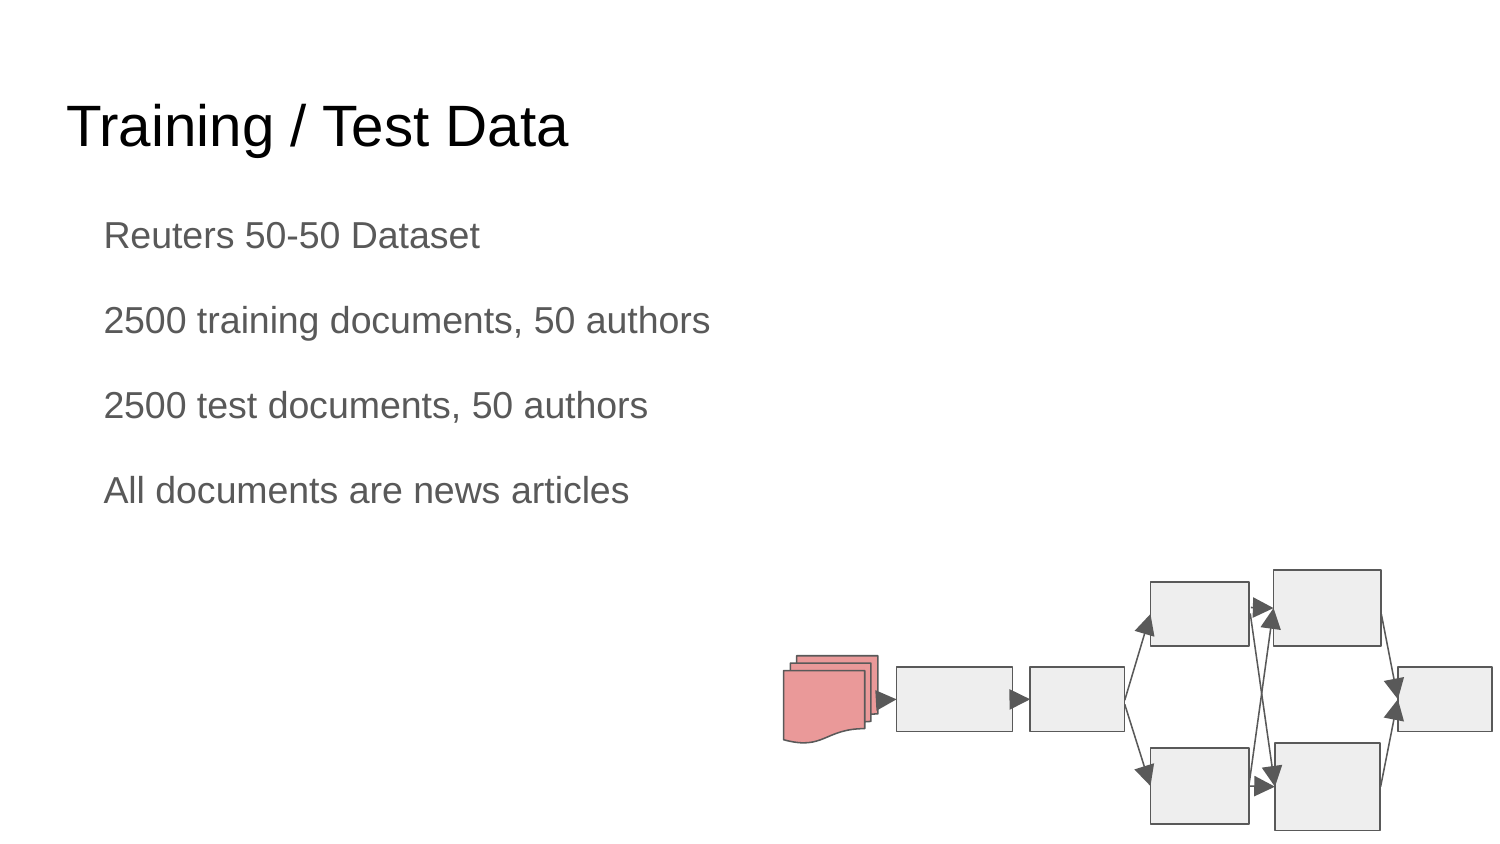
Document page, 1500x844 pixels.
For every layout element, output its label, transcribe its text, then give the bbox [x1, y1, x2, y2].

text_box [1273, 569, 1382, 647]
text_box [1150, 747, 1249, 825]
text_box [896, 667, 1013, 732]
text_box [1124, 704, 1151, 787]
text_box [1403, 667, 1493, 732]
text_box [1274, 743, 1380, 831]
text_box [1124, 613, 1151, 701]
list Reuters 50-50 Dataset 2500 training documents, 50 authors 2500 test documents, 50 authors All documents are news articles [51, 189, 1449, 750]
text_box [1381, 613, 1399, 698]
text_box [1030, 667, 1119, 732]
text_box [1380, 699, 1399, 788]
text_box [1150, 581, 1249, 647]
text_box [1249, 613, 1276, 787]
text_box [783, 655, 878, 743]
title Training / Test Data [51, 72, 1449, 167]
